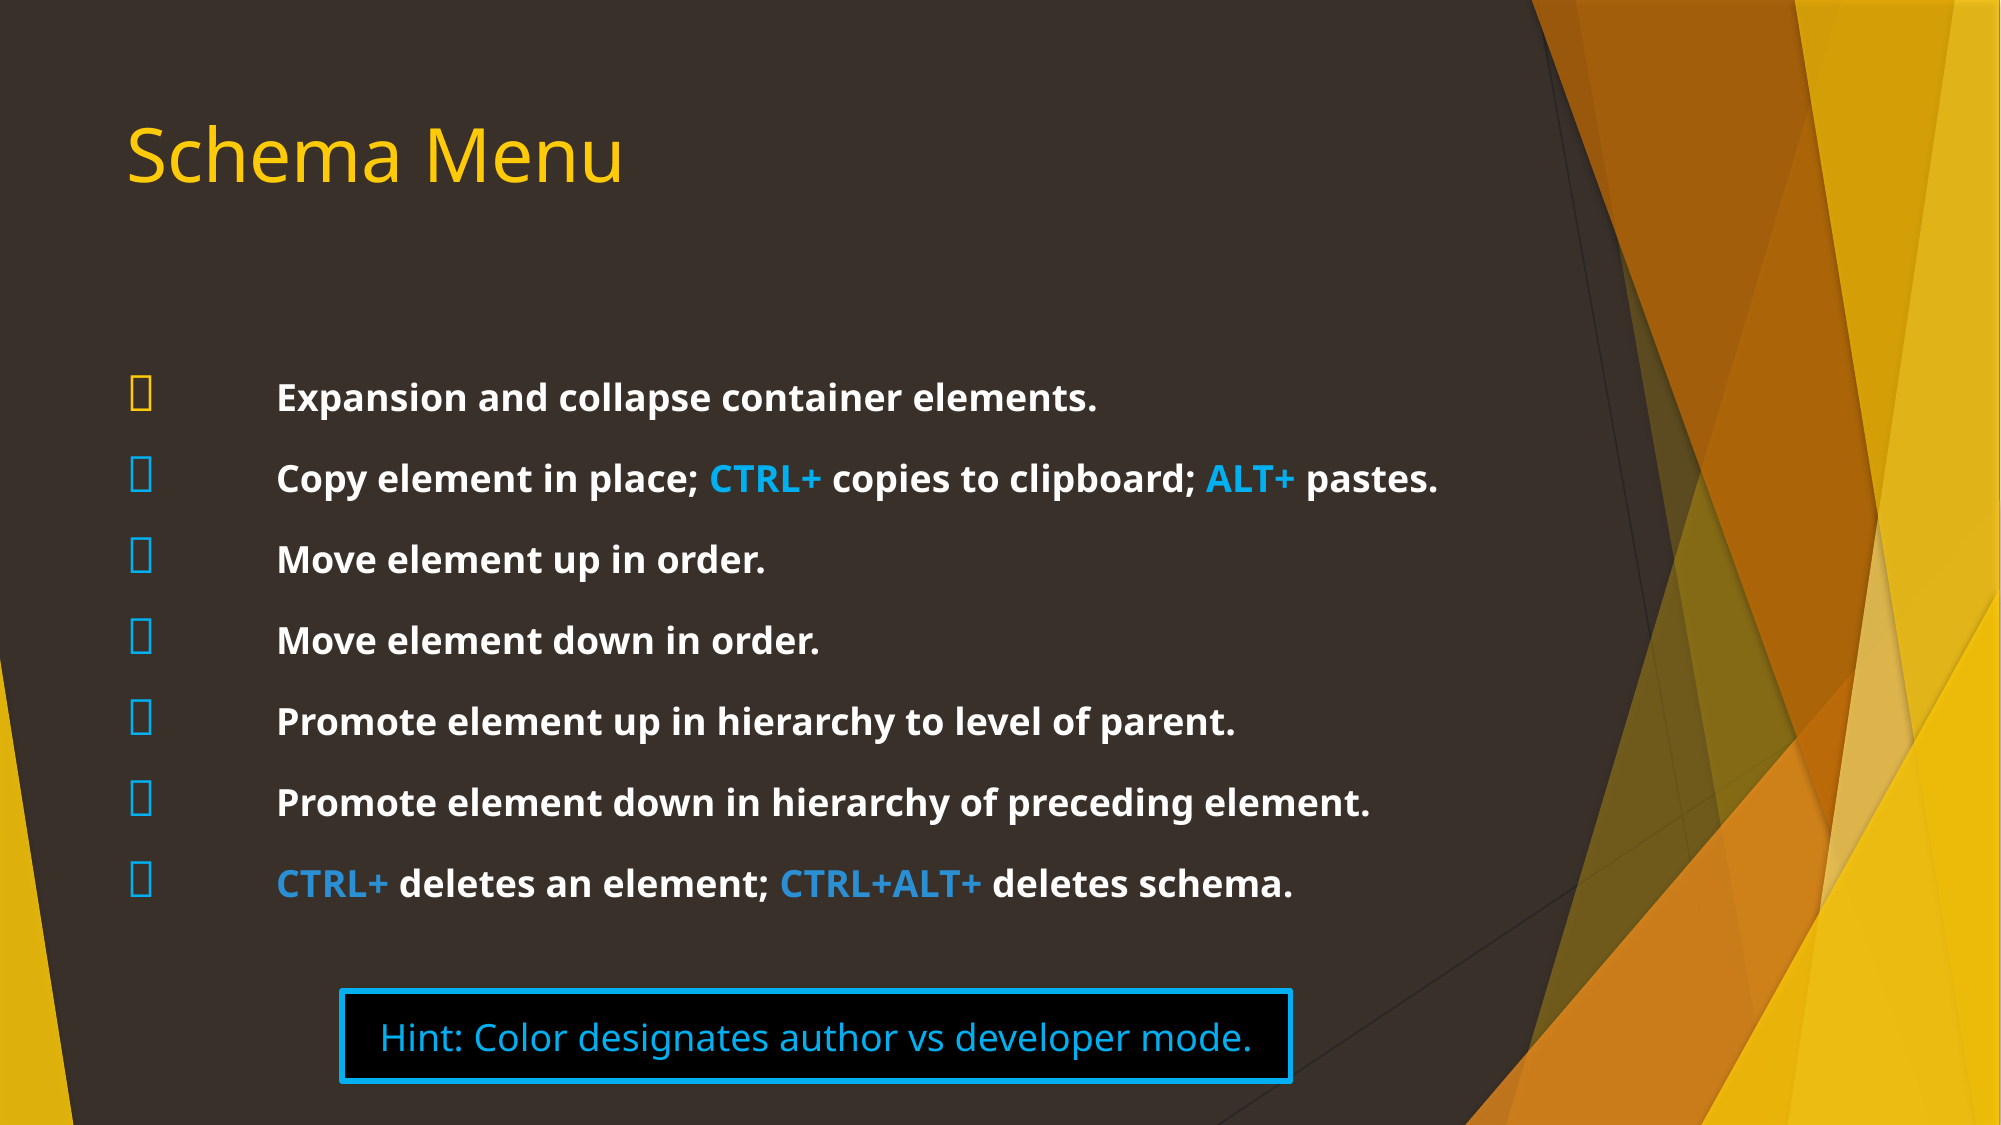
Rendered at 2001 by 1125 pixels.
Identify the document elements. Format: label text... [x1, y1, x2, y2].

text_box Hint: Color designates author vs developer mode. [341, 991, 1291, 1081]
list  Expansion and collapse container elements.  Copy element in place; CTRL+ copies to clipboard; ALT+ pastes.  Move element up in order.  Move element down in order.  Promote element up in hierarchy to level of parent.  Promote element down in hierarchy of preceding element.  CTRL+ deletes an element; CTRL+ALT+ deletes schema. [111, 354, 1522, 992]
title Schema Menu [111, 99, 1522, 317]
